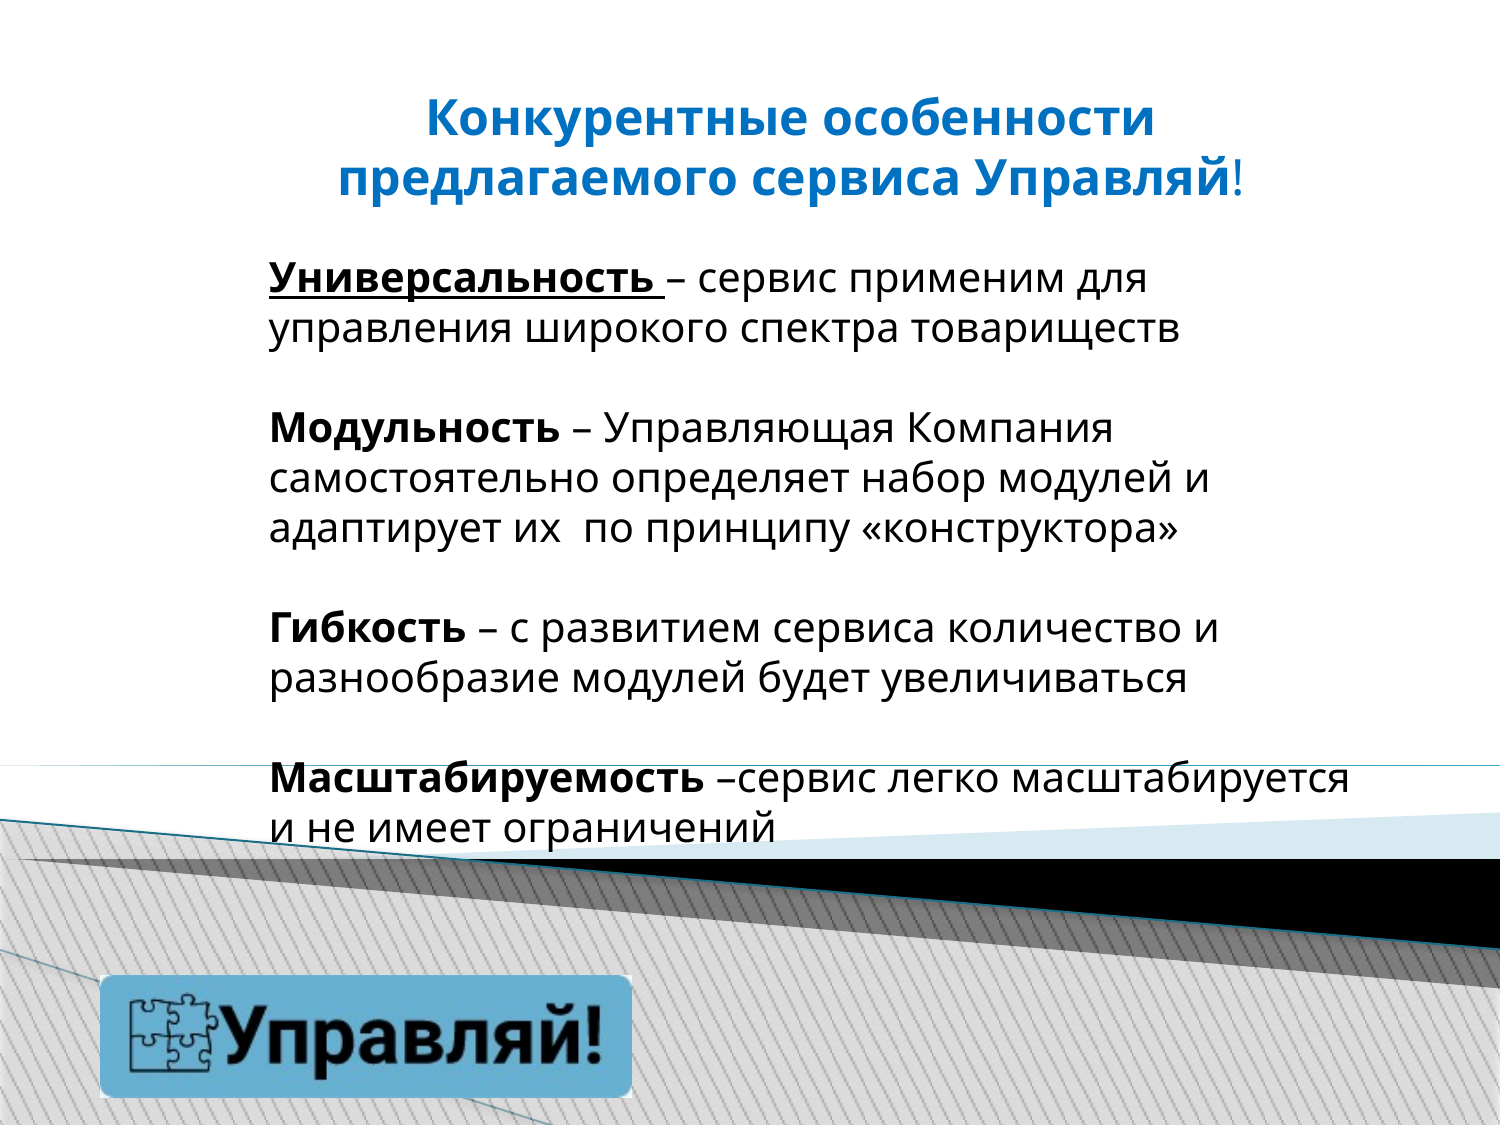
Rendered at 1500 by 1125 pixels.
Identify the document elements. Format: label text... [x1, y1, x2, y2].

text_box Универсальность – сервис применим для управления широкого спектра товариществ Модульность – Управляющая Компания самостоятельно определяет набор модулей и адаптирует их по принципу «конструктора» Гибкость – с развитием сервиса количество и разнообразие модулей будет увеличиваться Масштабируемость –сервис легко масштабируется и не имеет ограничений [253, 243, 1376, 959]
picture [5, 859, 253, 880]
picture [0, 948, 632, 1125]
picture [1162, 940, 1500, 989]
text_box Конкурентные особенности предлагаемого сервиса Управляй! [312, 78, 1270, 213]
